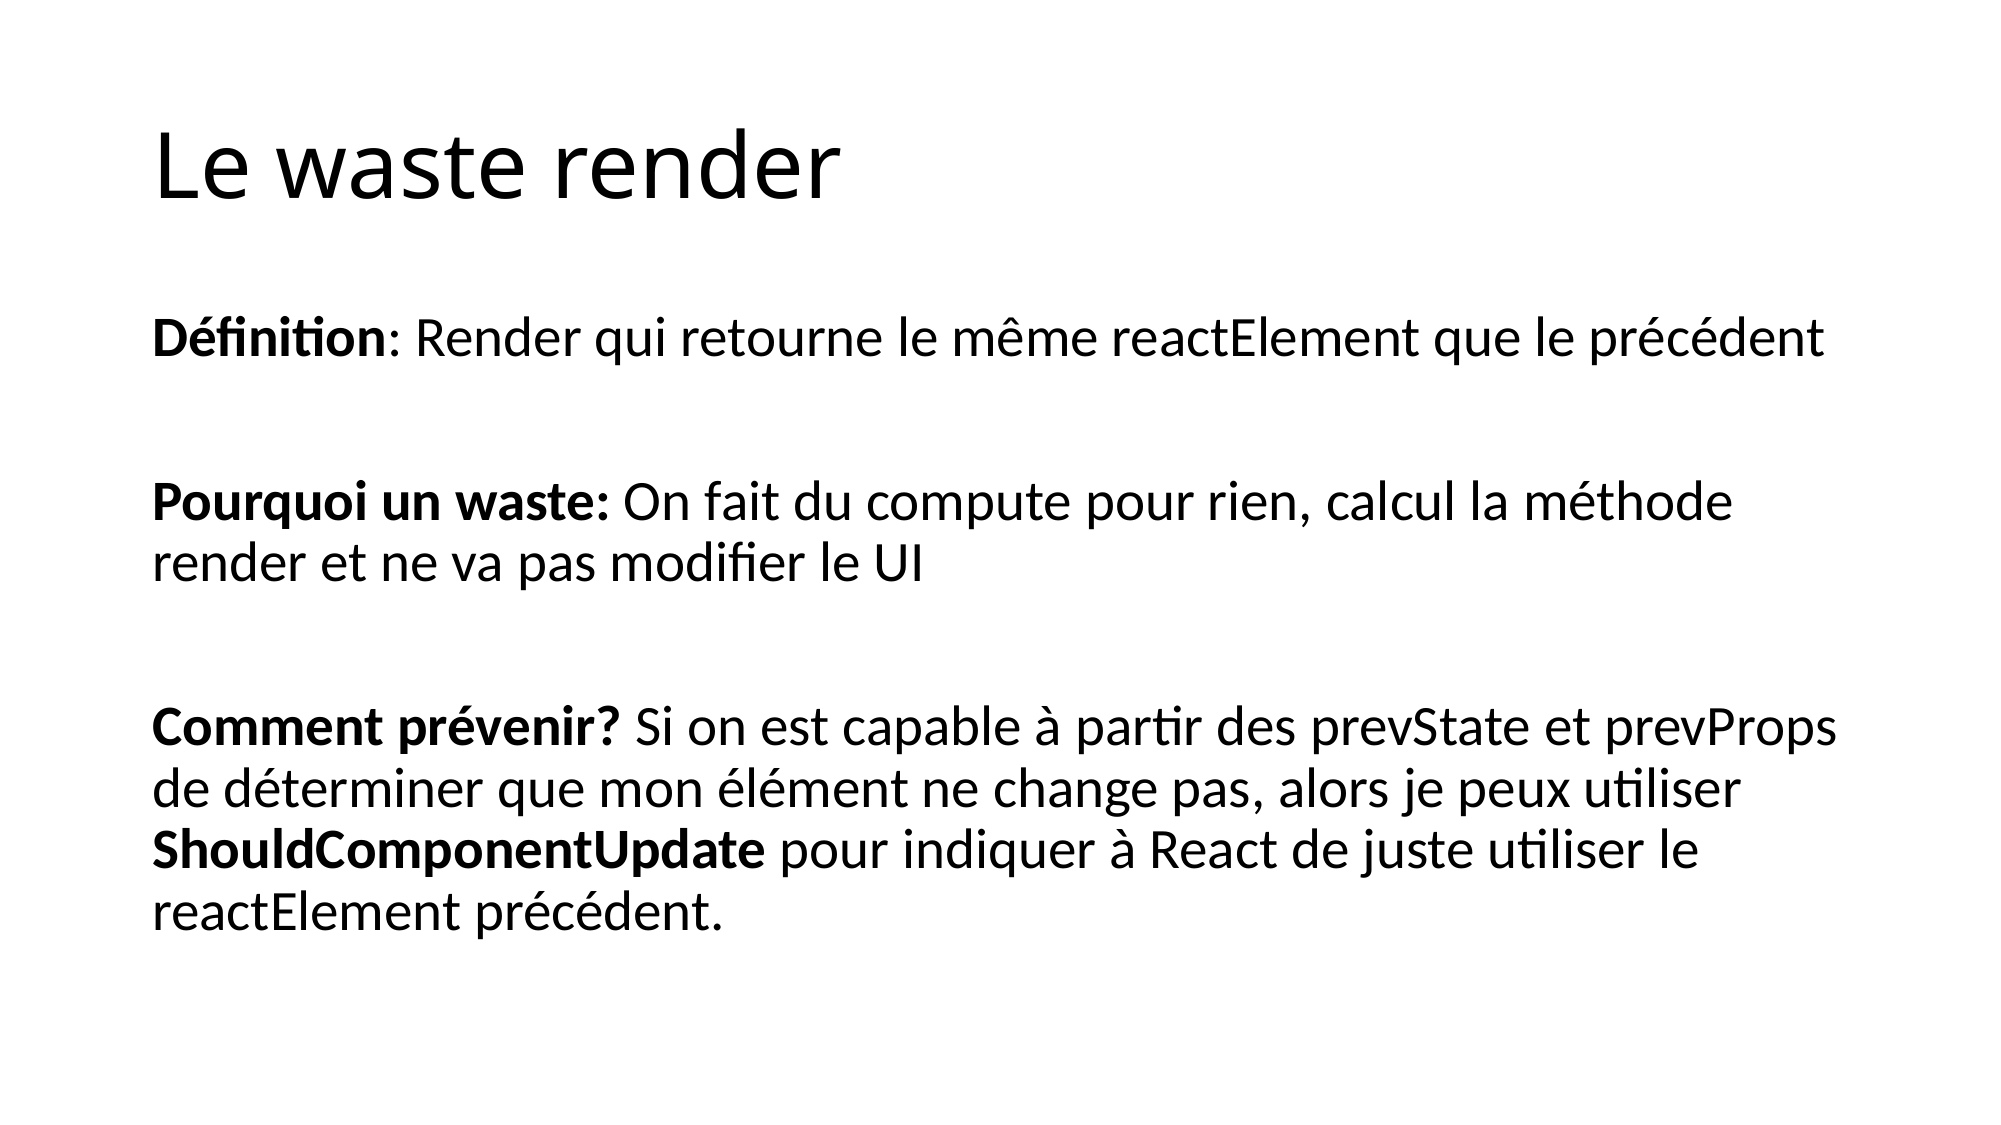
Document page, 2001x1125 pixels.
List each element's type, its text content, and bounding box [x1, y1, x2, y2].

title Le waste render [137, 59, 1863, 278]
list Définition: Render qui retourne le même reactElement que le précédent Pourquoi un waste: On fait du compute pour rien, calcul la méthode render et ne va pas modifier le UI Comment prévenir? Si on est capable à partir des prevState et prevProps de déterminer que mon élément ne change pas, alors je peux utiliser ShouldComponentUpdate pour indiquer à React de juste utiliser le reactElement précédent. [137, 299, 1863, 1014]
